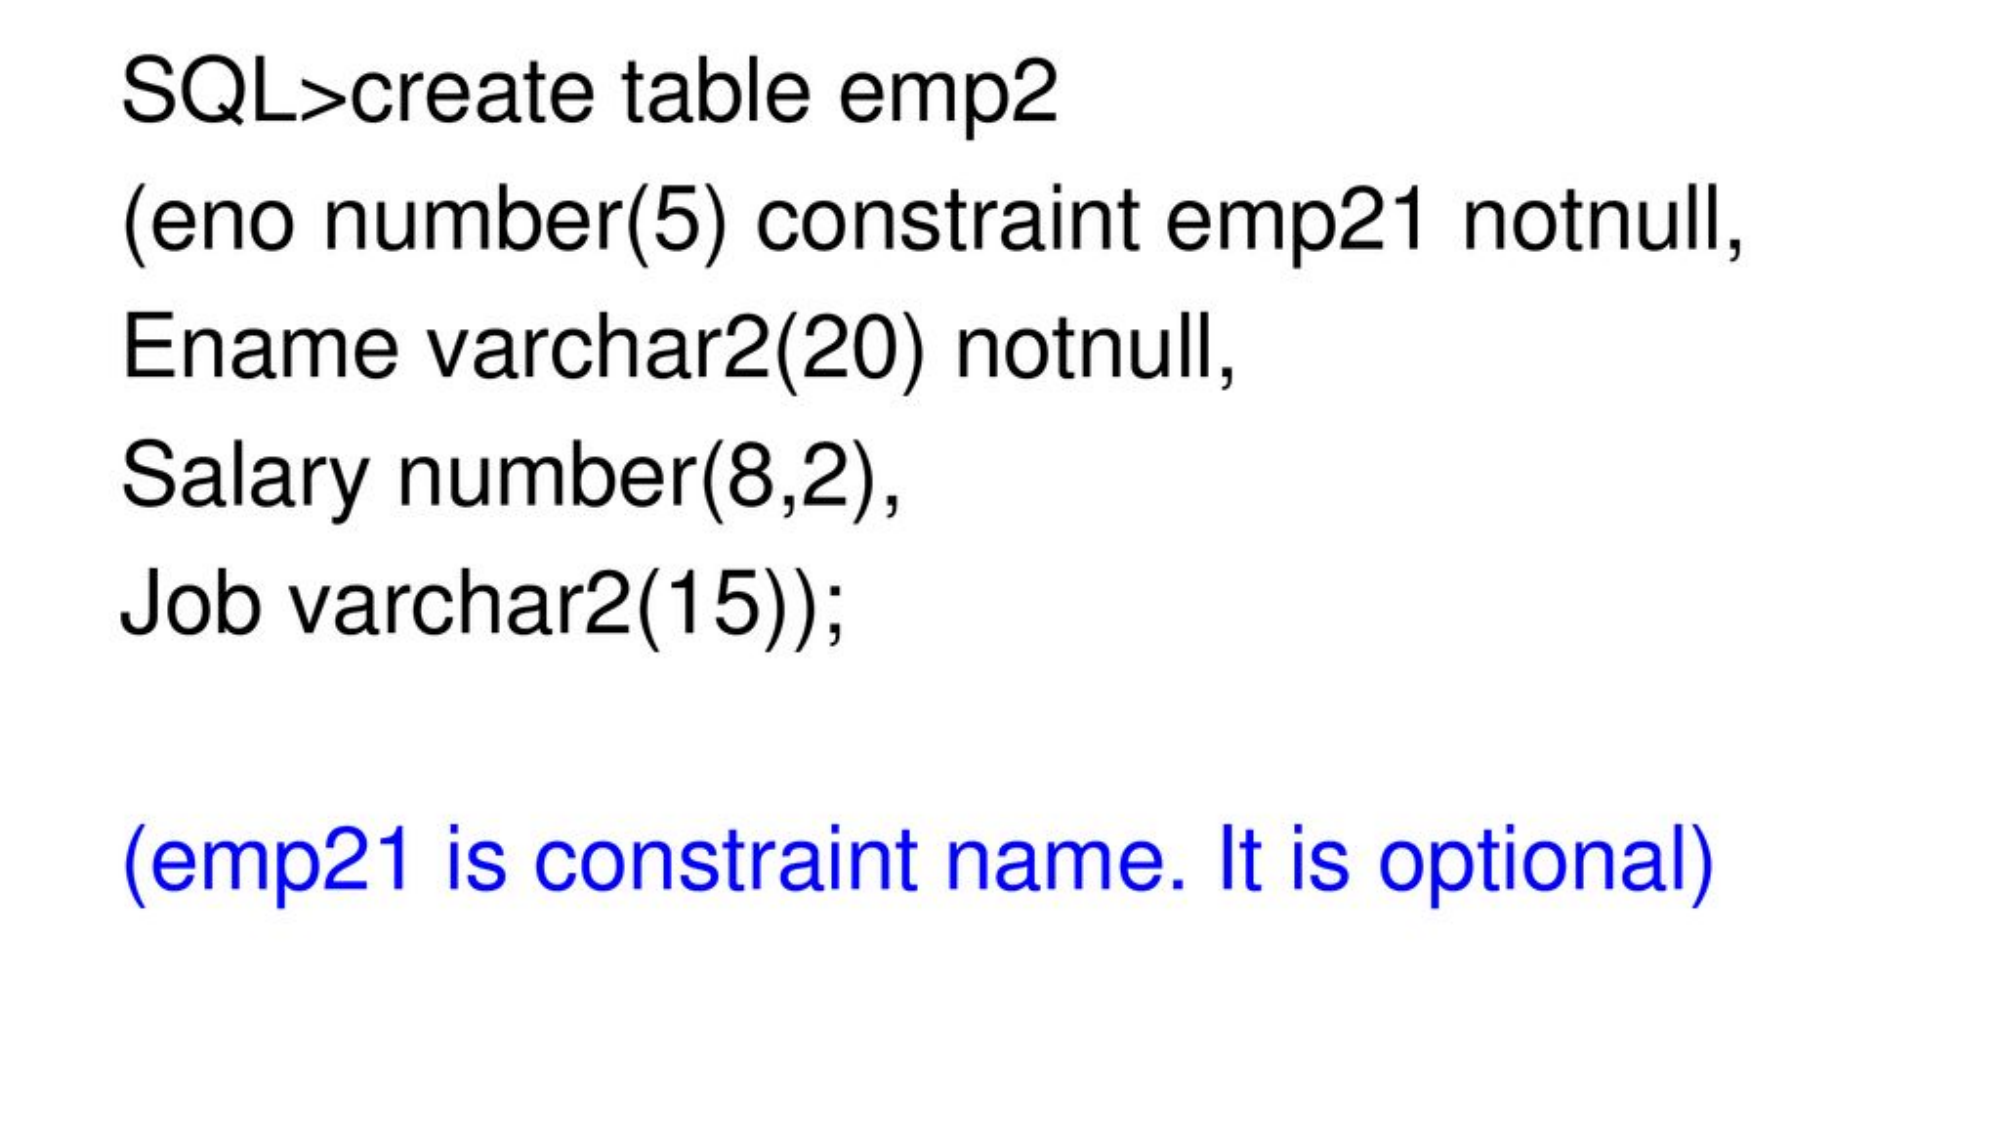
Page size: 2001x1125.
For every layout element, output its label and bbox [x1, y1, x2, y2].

list [0, 0, 2000, 1125]
